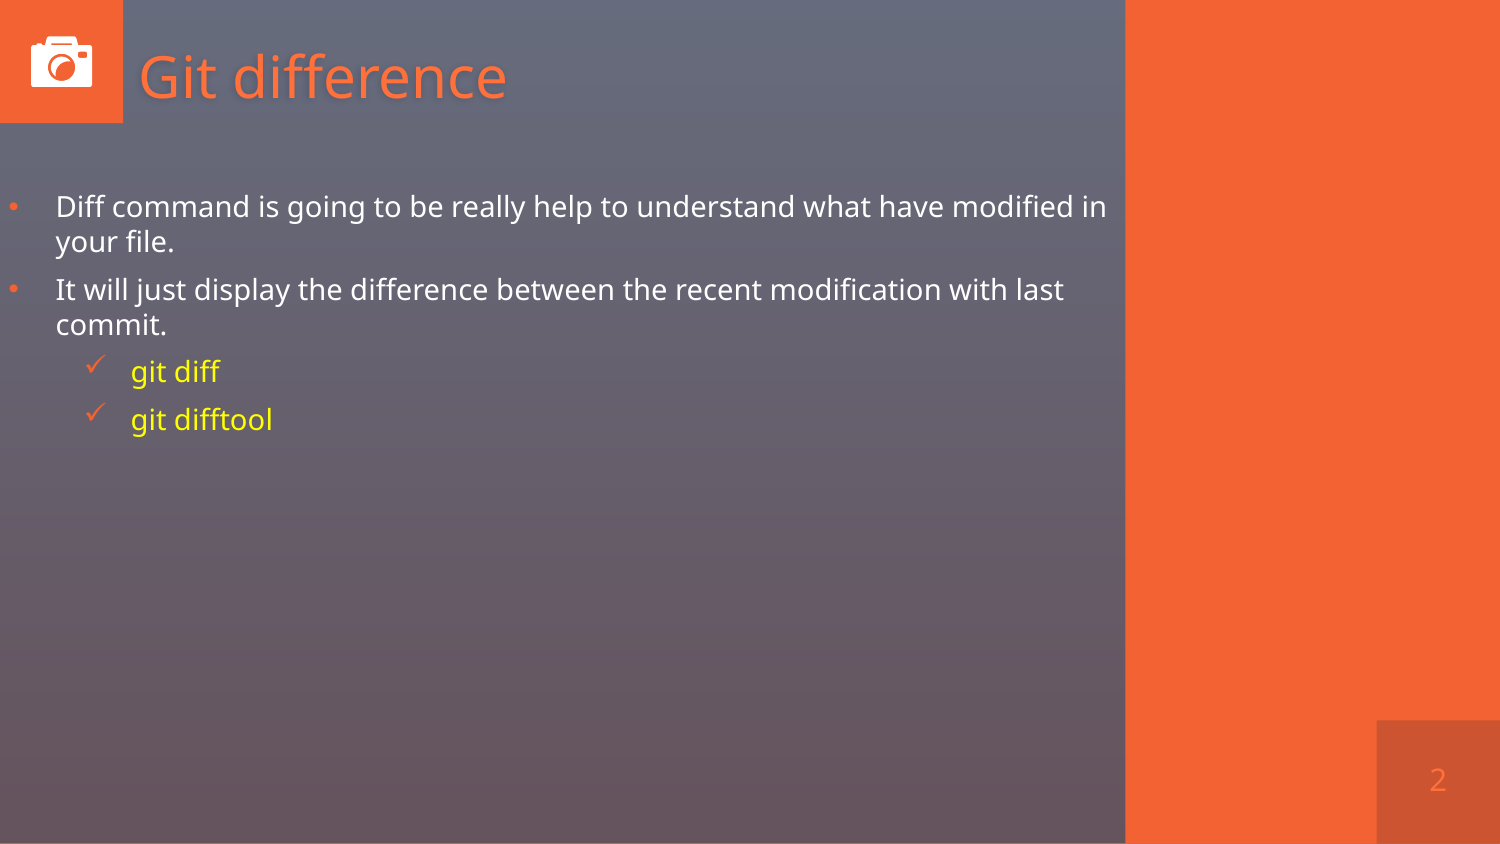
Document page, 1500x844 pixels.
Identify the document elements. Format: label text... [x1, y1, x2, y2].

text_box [30, 35, 93, 88]
list Diff command is going to be really help to understand what have modified in your file. It will just display the difference between the recent modification with last commit. git diff git difftool [8, 141, 1124, 829]
slide_number 2 [1376, 720, 1500, 844]
title Git difference [138, 28, 1049, 111]
